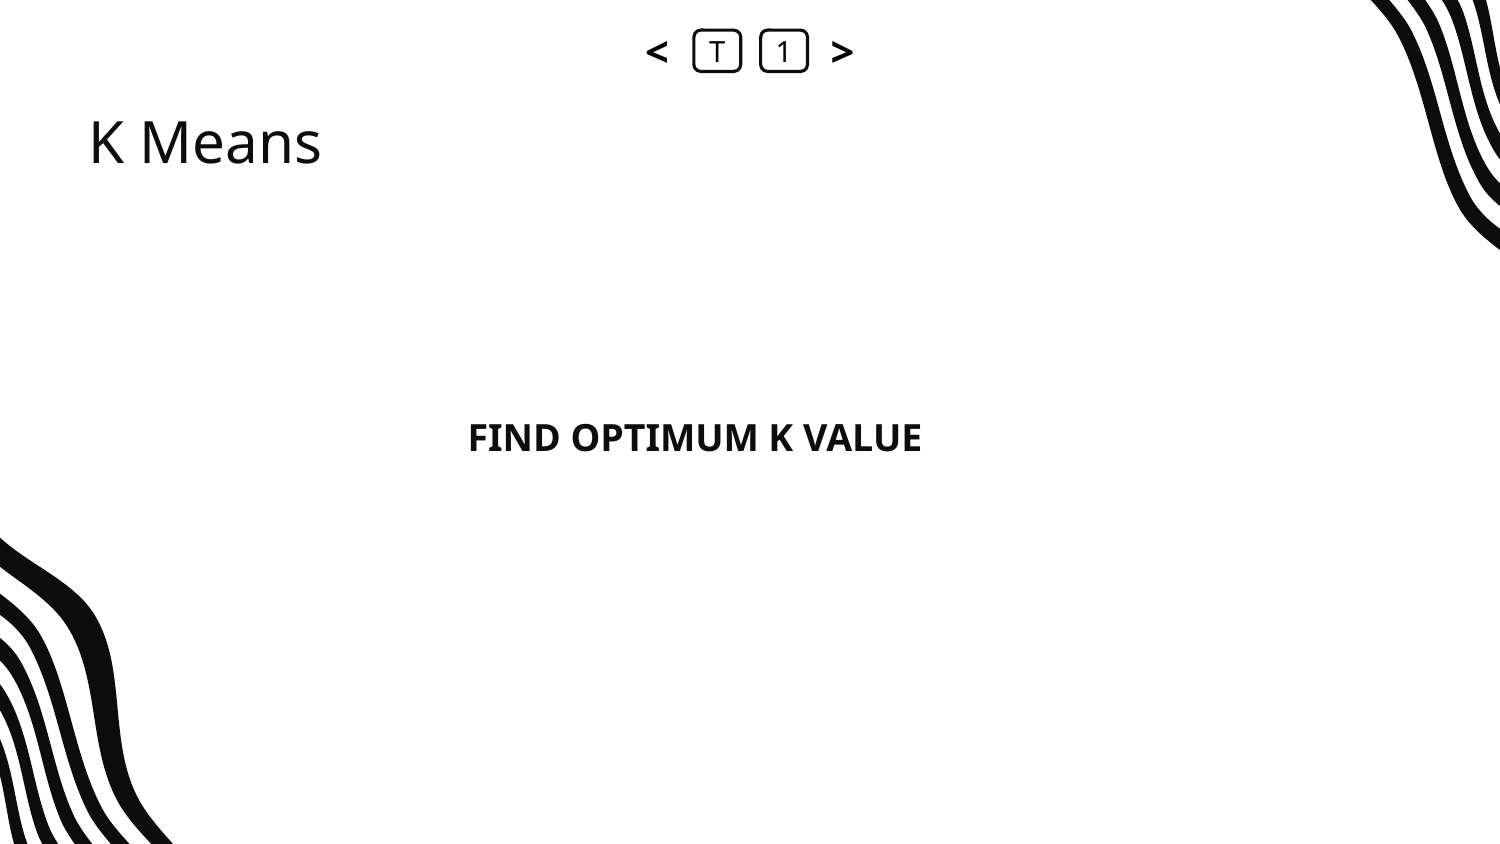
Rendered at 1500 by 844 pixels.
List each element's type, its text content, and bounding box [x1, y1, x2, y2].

text_box FIND OPTIMUM K VALUE [452, 393, 1500, 488]
title K Means [73, 99, 1288, 194]
text_box 1 [760, 30, 808, 72]
text_box T [693, 30, 741, 72]
text_box > [819, 30, 867, 72]
text_box < [633, 30, 681, 72]
